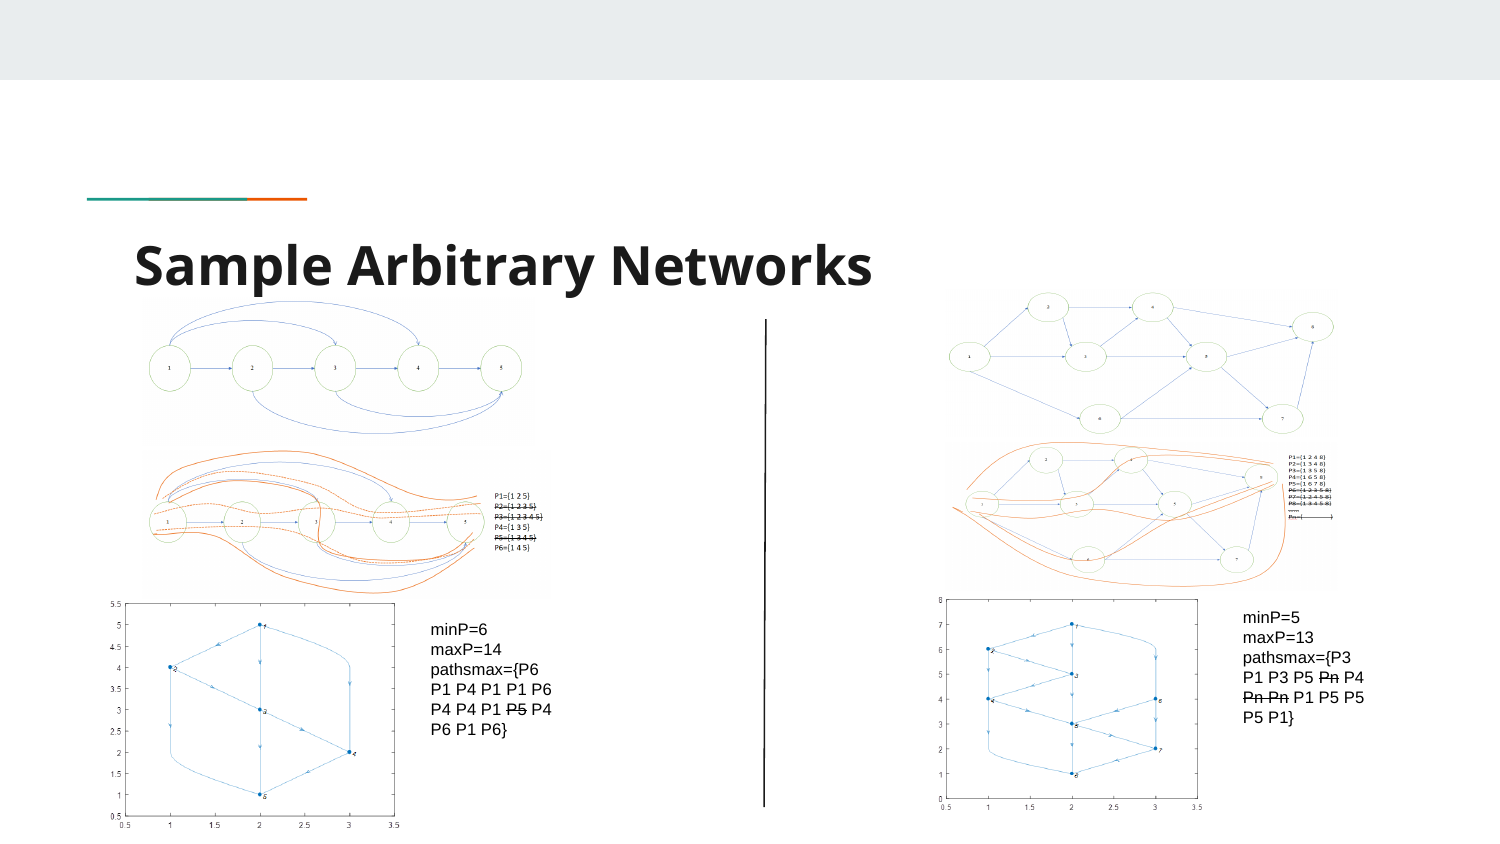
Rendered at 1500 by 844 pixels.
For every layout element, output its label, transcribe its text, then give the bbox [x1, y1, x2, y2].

picture [904, 442, 1338, 825]
title Sample Arbitrary Networks [119, 216, 1381, 305]
picture [142, 297, 536, 446]
picture [945, 289, 1338, 437]
picture [80, 450, 551, 844]
text_box minP=5 maxP=13 pathsmax={P3 P1 P3 P5 Pn P4 Pn Pn P1 P5 P5 P5 P1} [1232, 591, 1392, 815]
text_box minP=6 maxP=14 pathsmax={P6 P1 P4 P1 P1 P6 P4 P4 P1 P5 P4 P6 P1 P6} [431, 603, 580, 827]
